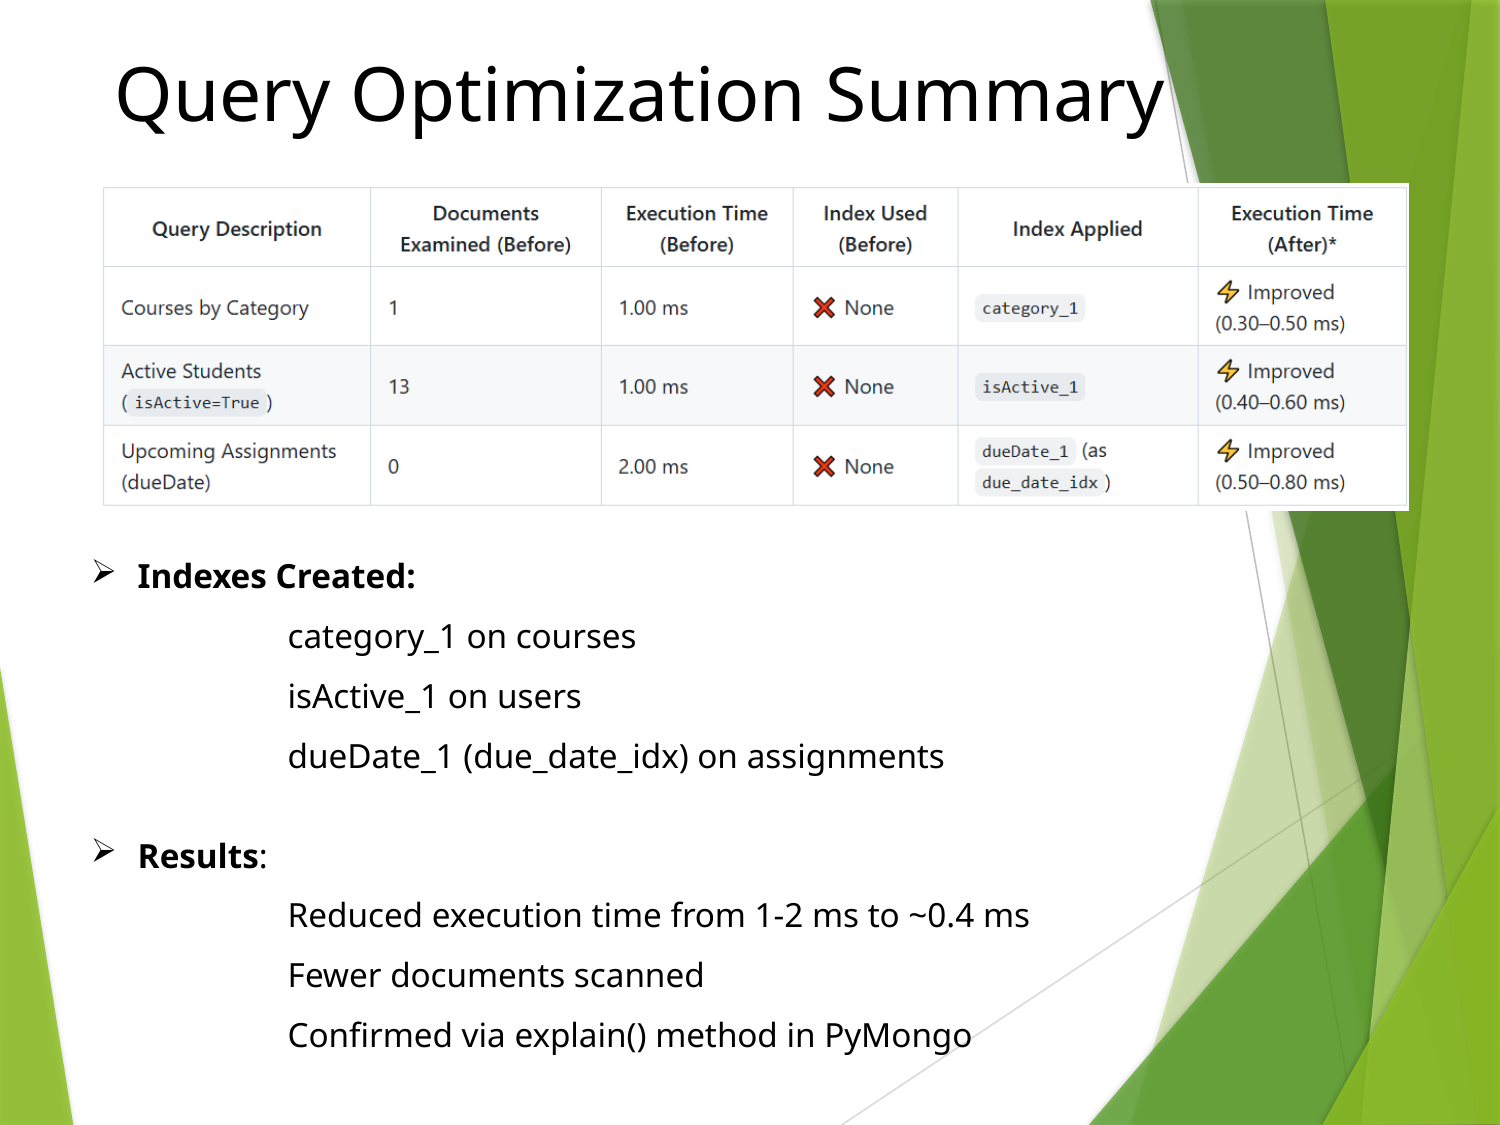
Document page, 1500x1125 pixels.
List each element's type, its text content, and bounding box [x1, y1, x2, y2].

title Query Optimization Summary [99, 38, 1228, 145]
picture [99, 183, 1410, 511]
text_box Indexes Created: category_1 on courses isActive_1 on users dueDate_1 (due_date_idx) on assignments Results: Reduced execution time from 1-2 ms to ~0.4 ms Fewer documents scanned Confirmed via explain() method in PyMongo [76, 528, 1365, 1062]
